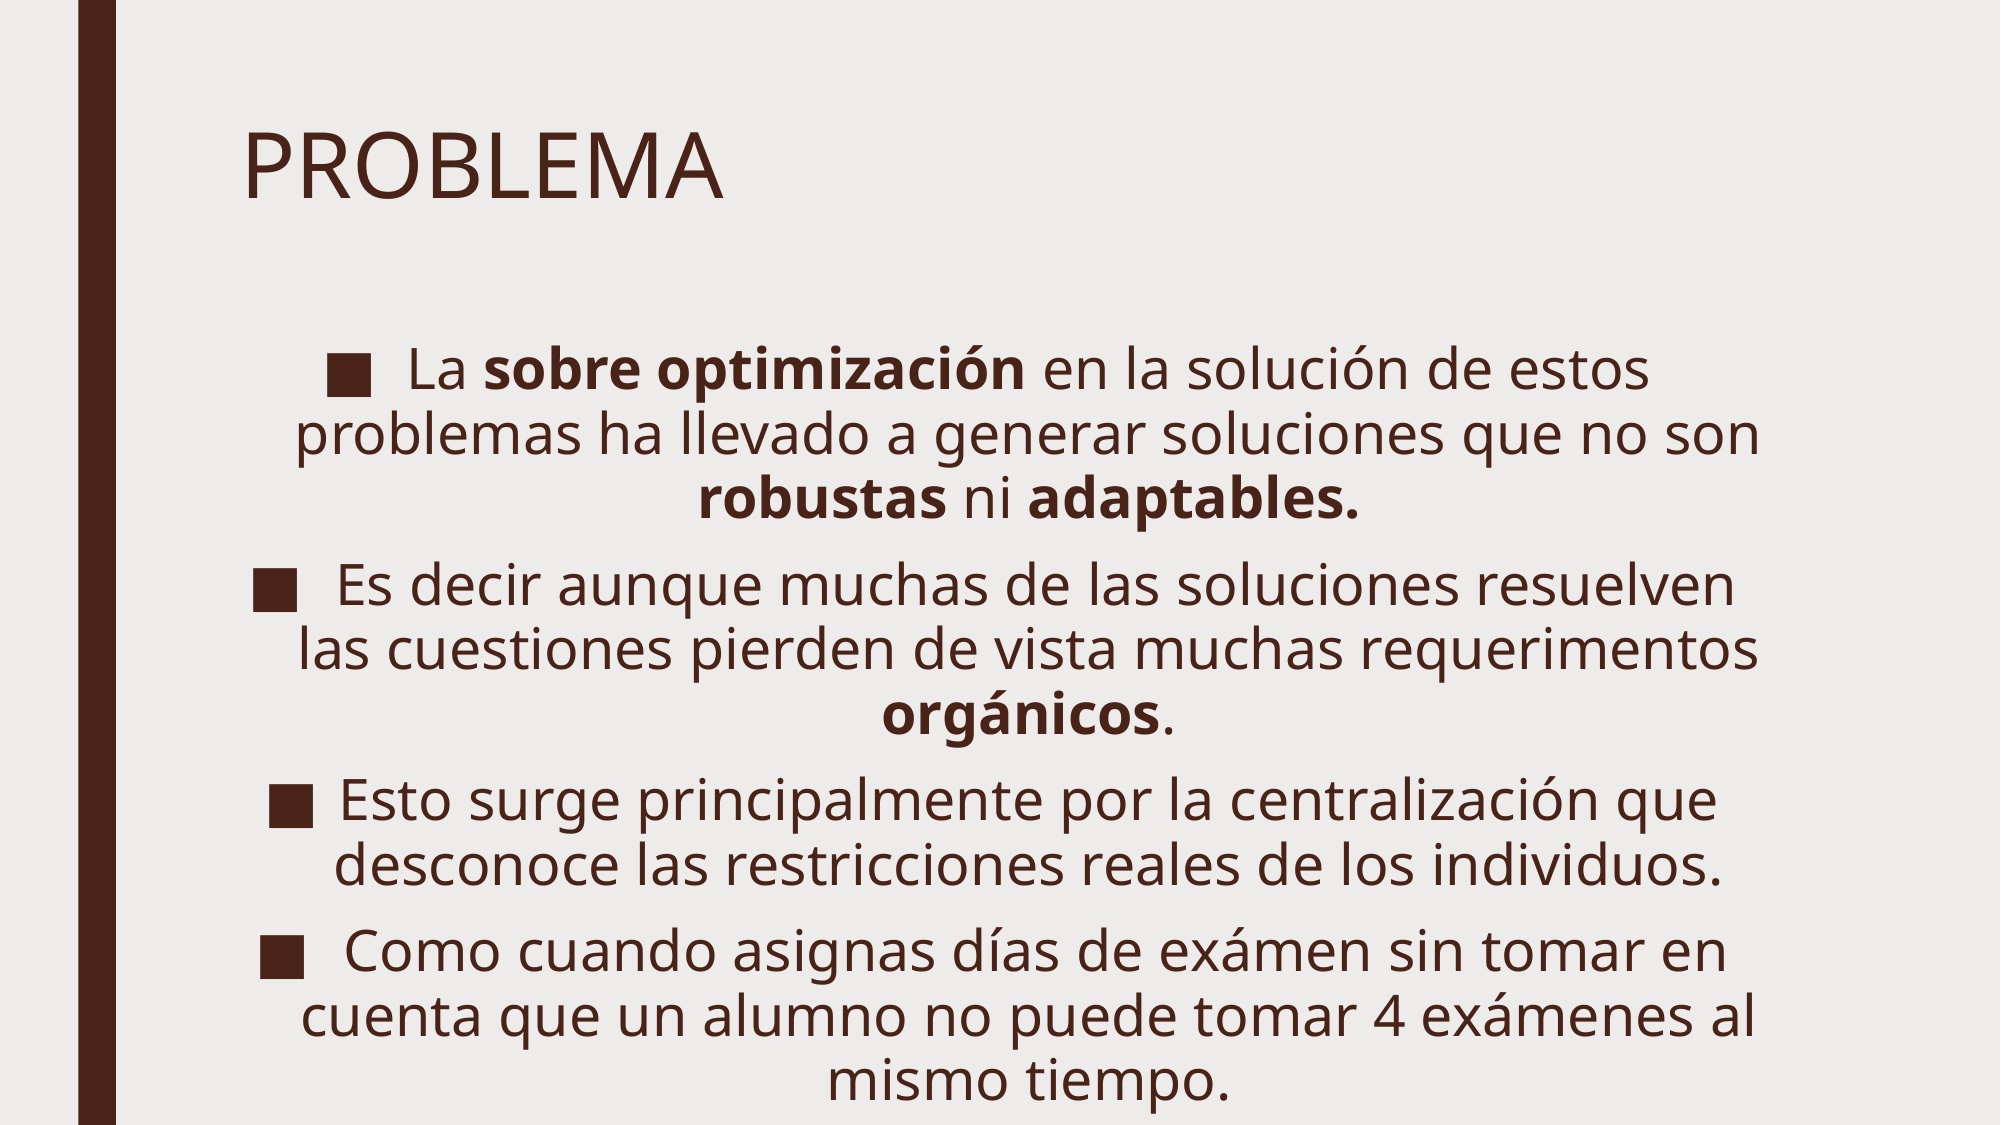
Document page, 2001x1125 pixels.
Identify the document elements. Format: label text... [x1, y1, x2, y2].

title PROBLEMA [225, 112, 1800, 357]
list La sobre optimización en la solución de estos problemas ha llevado a generar soluciones que no son robustas ni adaptables. Es decir aunque muchas de las soluciones resuelven las cuestiones pierden de vista muchas requerimentos orgánicos. Esto surge principalmente por la centralización que desconoce las restricciones reales de los individuos. Como cuando asignas días de exámen sin tomar en cuenta que un alumno no puede tomar 4 exámenes al mismo tiempo. [212, 330, 1788, 1125]
